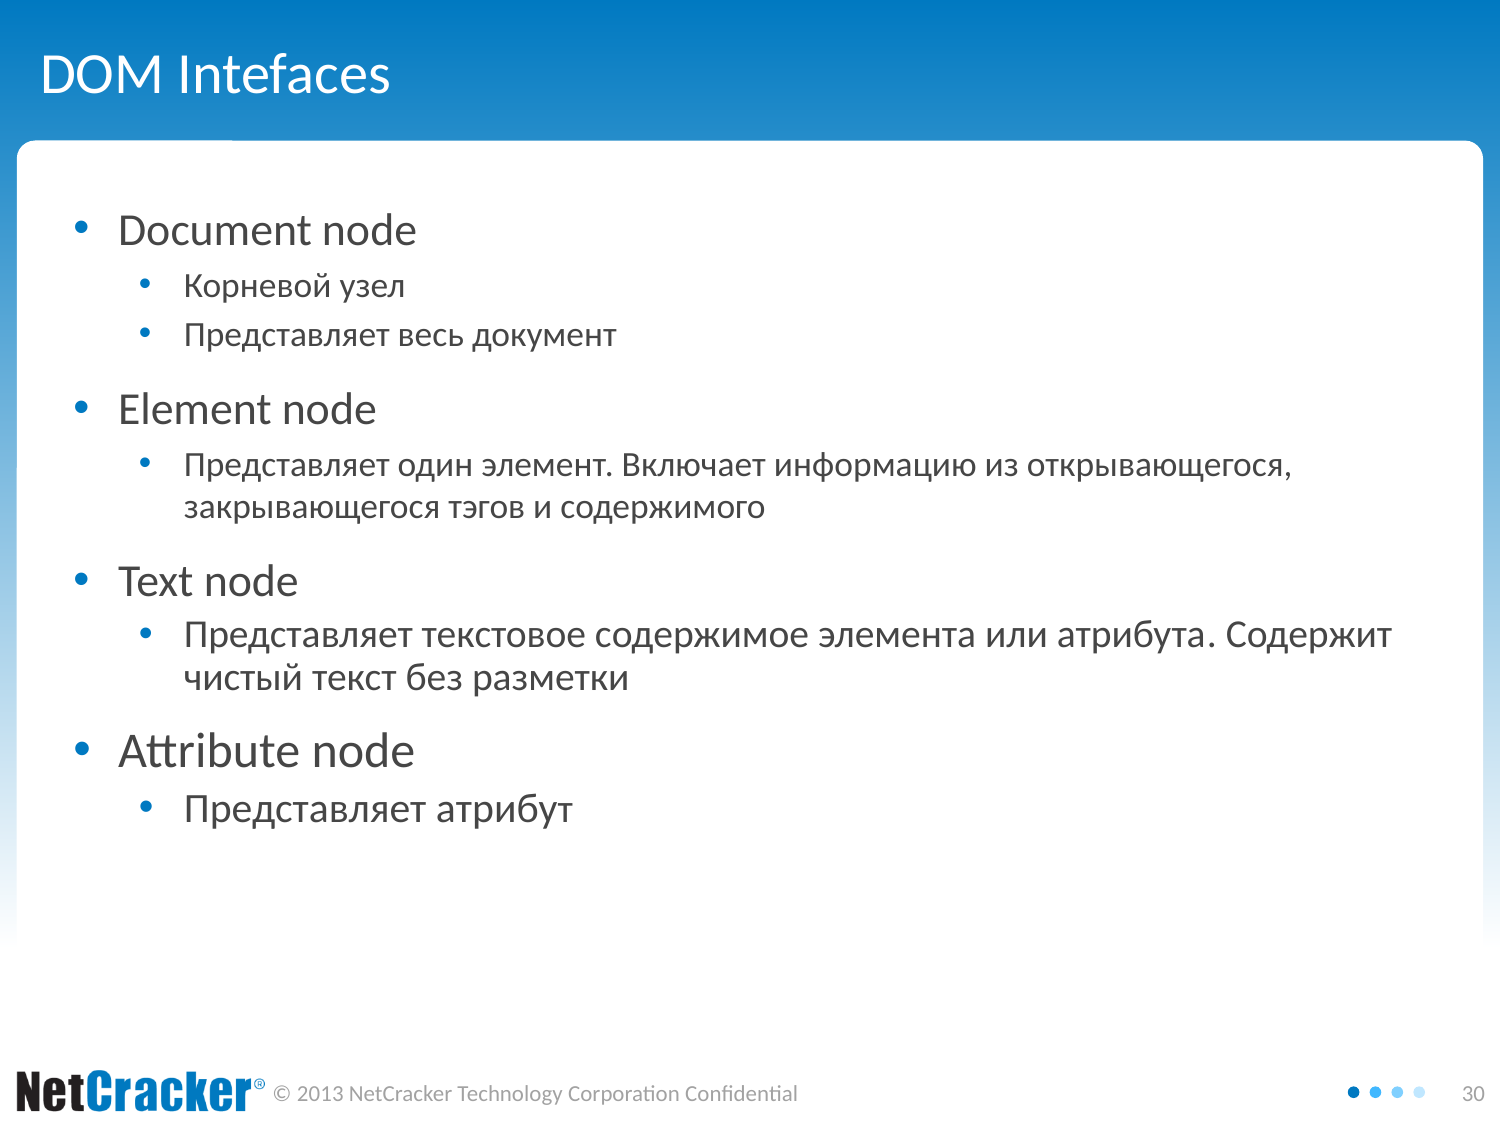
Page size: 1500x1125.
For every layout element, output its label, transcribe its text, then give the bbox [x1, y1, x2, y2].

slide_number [1103, 1051, 1418, 1112]
slide_number 30 [1418, 1051, 1479, 1112]
picture [5, 1062, 272, 1122]
title DOM Intefaces [16, 0, 1483, 141]
list Document node Корневой узел Представляет весь документ Element node Представляет один элемент. Включает информацию из открывающегося, закрывающегося тэгов и содержимого Text node Представляет текстовое содержимое элемента или атрибута. Содержит чистый текст без разметки Attribute node Представляет атрибут [34, 175, 1500, 1079]
